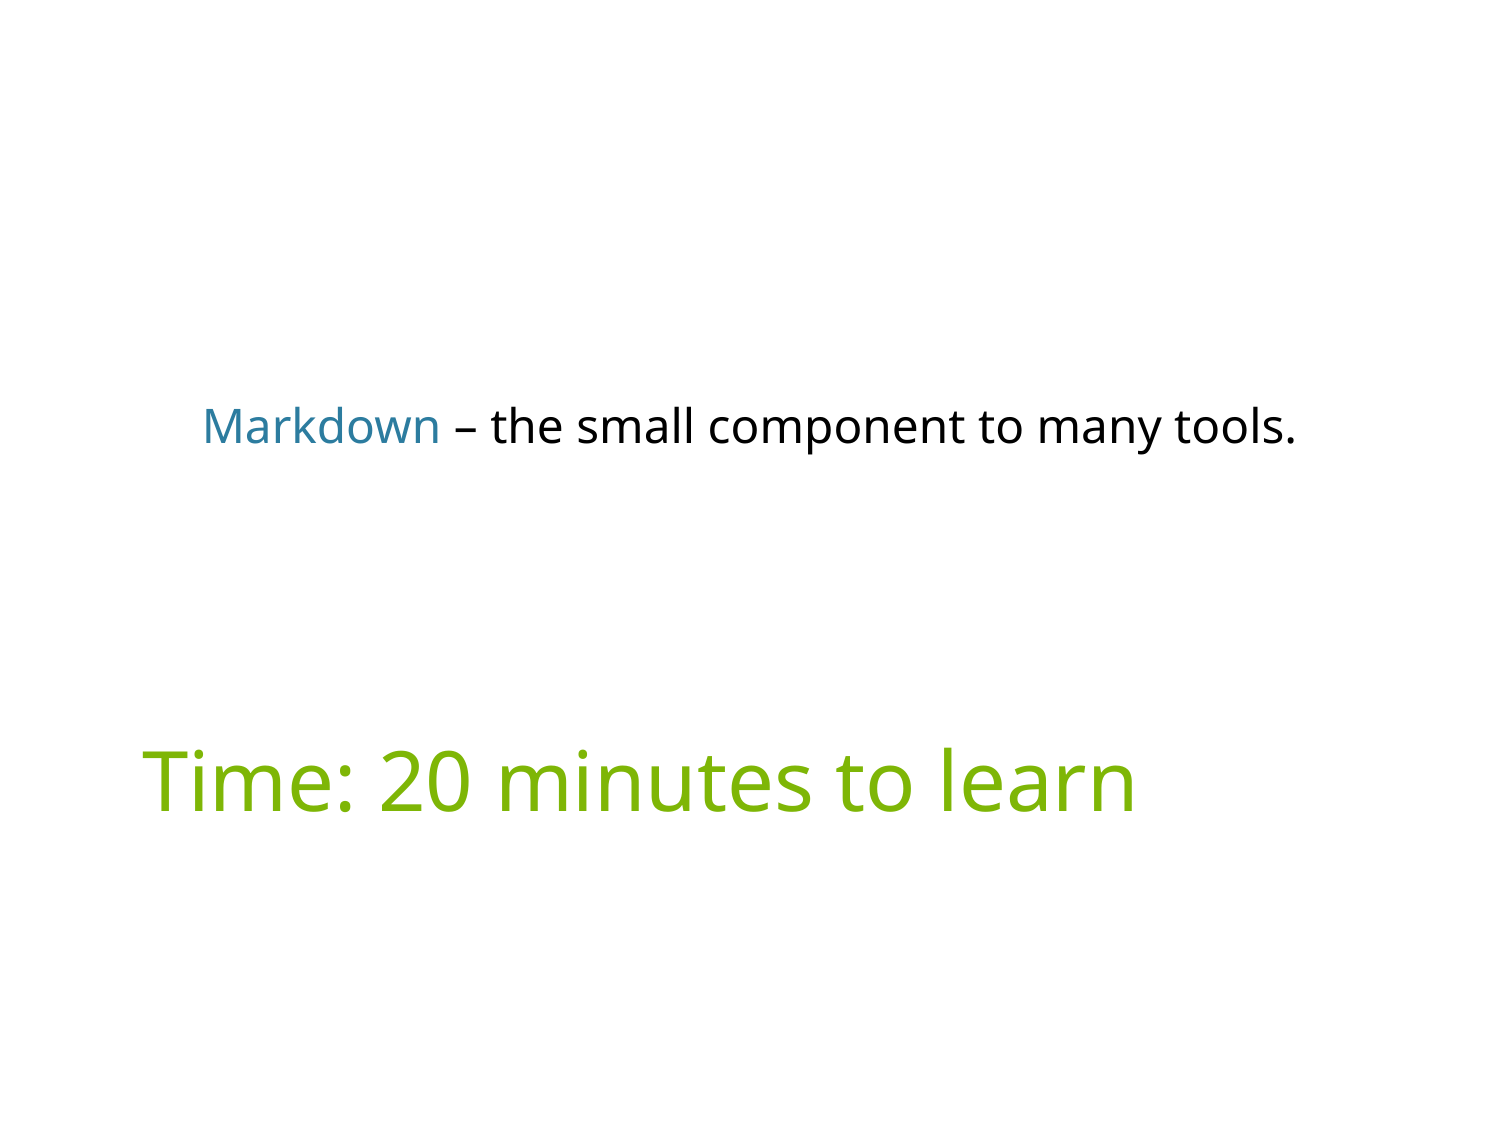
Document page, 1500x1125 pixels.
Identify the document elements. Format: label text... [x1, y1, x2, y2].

text_box Time: 20 minutes to learn [127, 721, 1468, 836]
title Markdown – the small component to many tools. [75, 388, 1425, 576]
